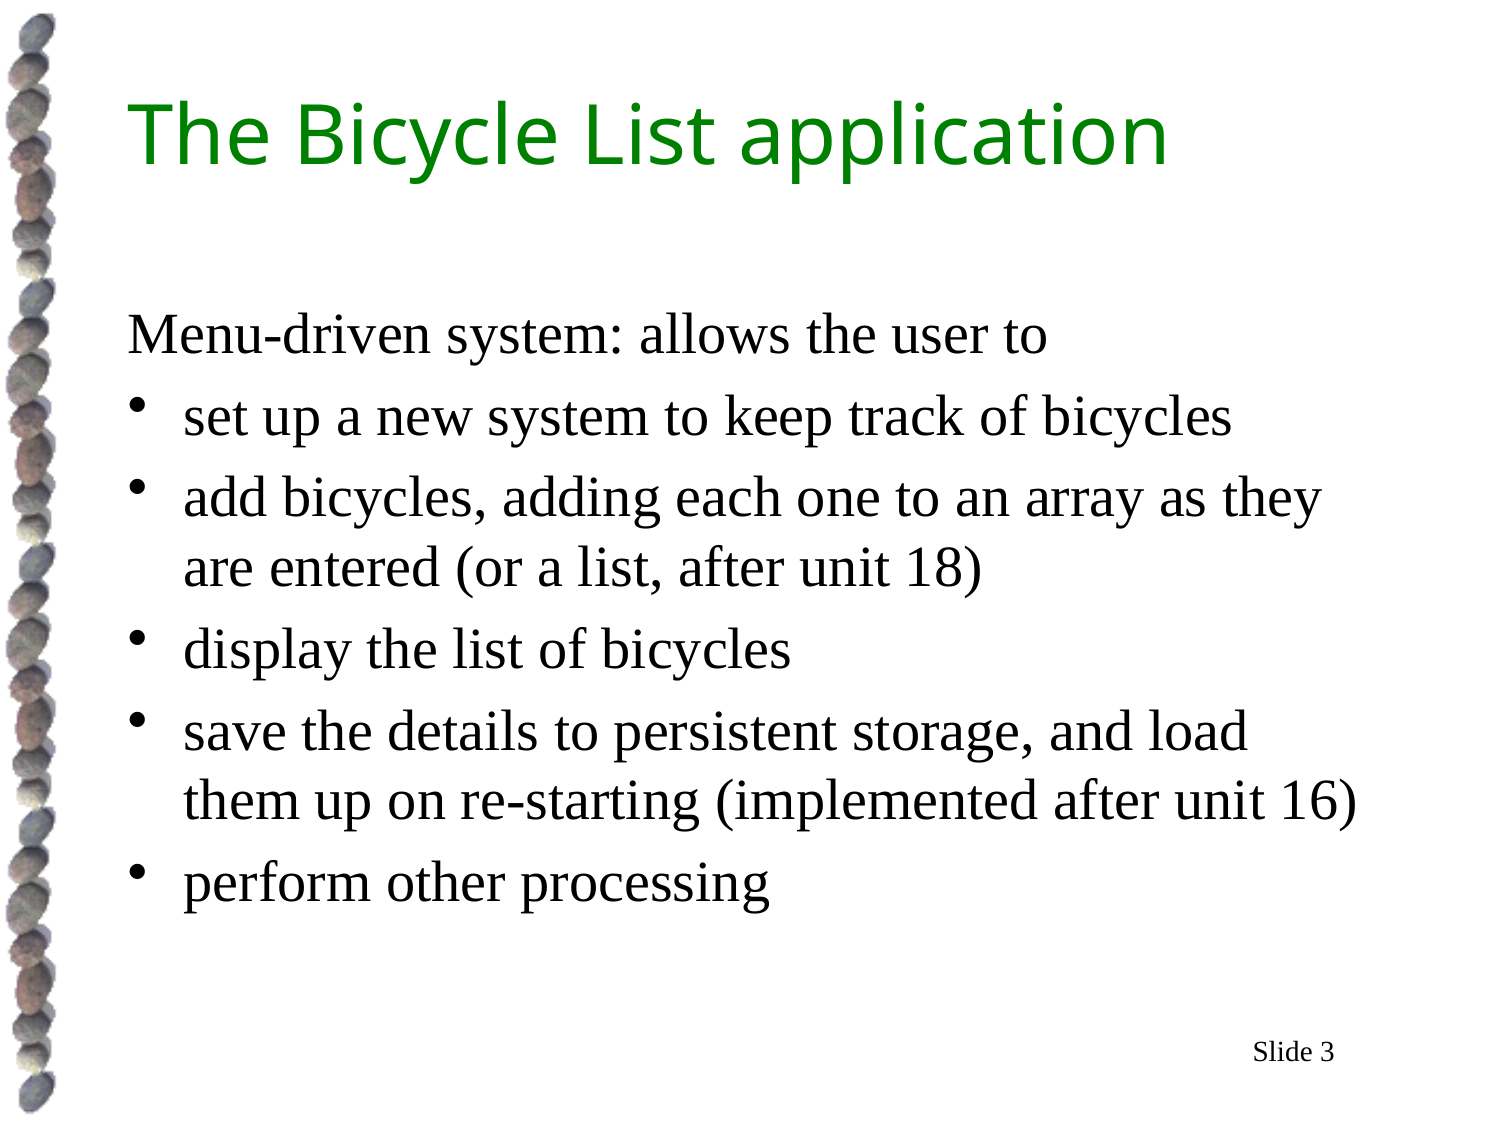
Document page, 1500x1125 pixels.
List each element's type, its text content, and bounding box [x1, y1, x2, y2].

picture [0, 0, 65, 1125]
slide_number Slide 3 [1037, 1024, 1351, 1101]
title The Bicycle List application [112, 75, 1388, 188]
list Menu-driven system: allows the user to set up a new system to keep track of bicycles add bicycles, adding each one to an array as they are entered (or a list, after unit 18) display the list of bicycles save the details to persistent storage, and load them up on re-starting (implemented after unit 16) perform other processing [112, 287, 1388, 963]
